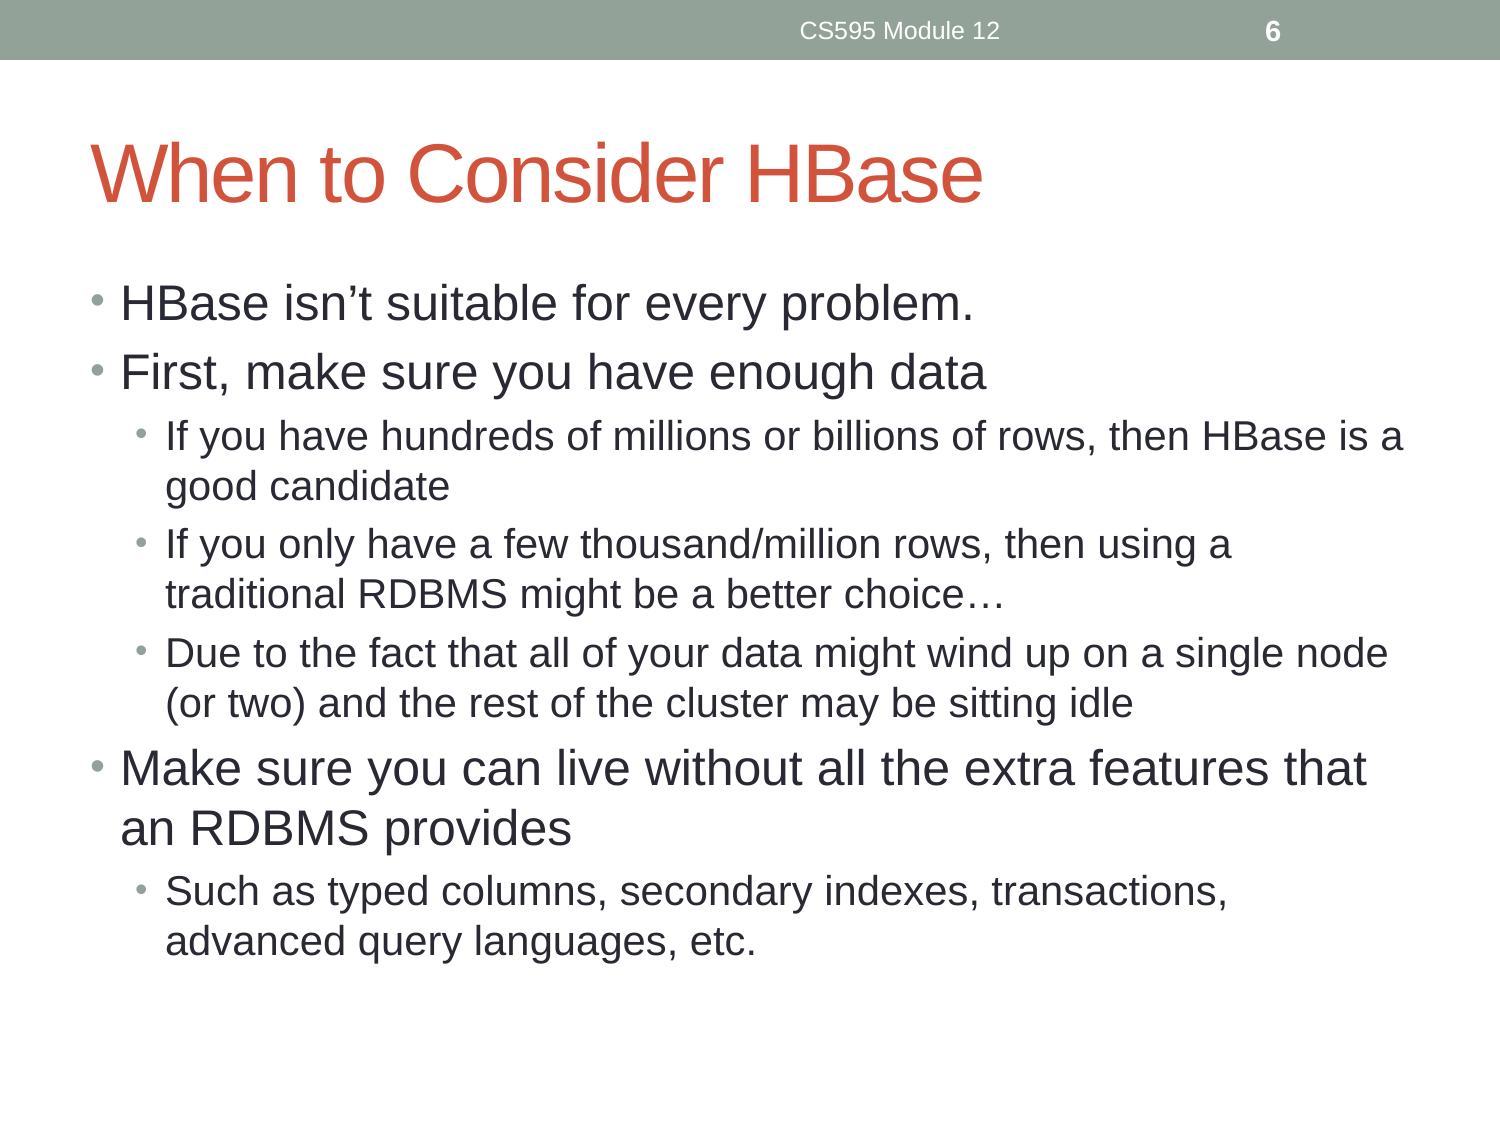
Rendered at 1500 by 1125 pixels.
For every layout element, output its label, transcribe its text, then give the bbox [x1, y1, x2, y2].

slide_number 6 [1250, 3, 1425, 57]
title When to Consider HBase [75, 87, 1425, 250]
footer CS595 Module 12 [562, 3, 1238, 57]
list HBase isn’t suitable for every problem. First, make sure you have enough data If you have hundreds of millions or billions of rows, then HBase is a good candidate If you only have a few thousand/million rows, then using a traditional RDBMS might be a better choice… Due to the fact that all of your data might wind up on a single node (or two) and the rest of the cluster may be sitting idle Make sure you can live without all the extra features that an RDBMS provides Such as typed columns, secondary indexes, transactions, advanced query languages, etc. [75, 262, 1425, 1063]
